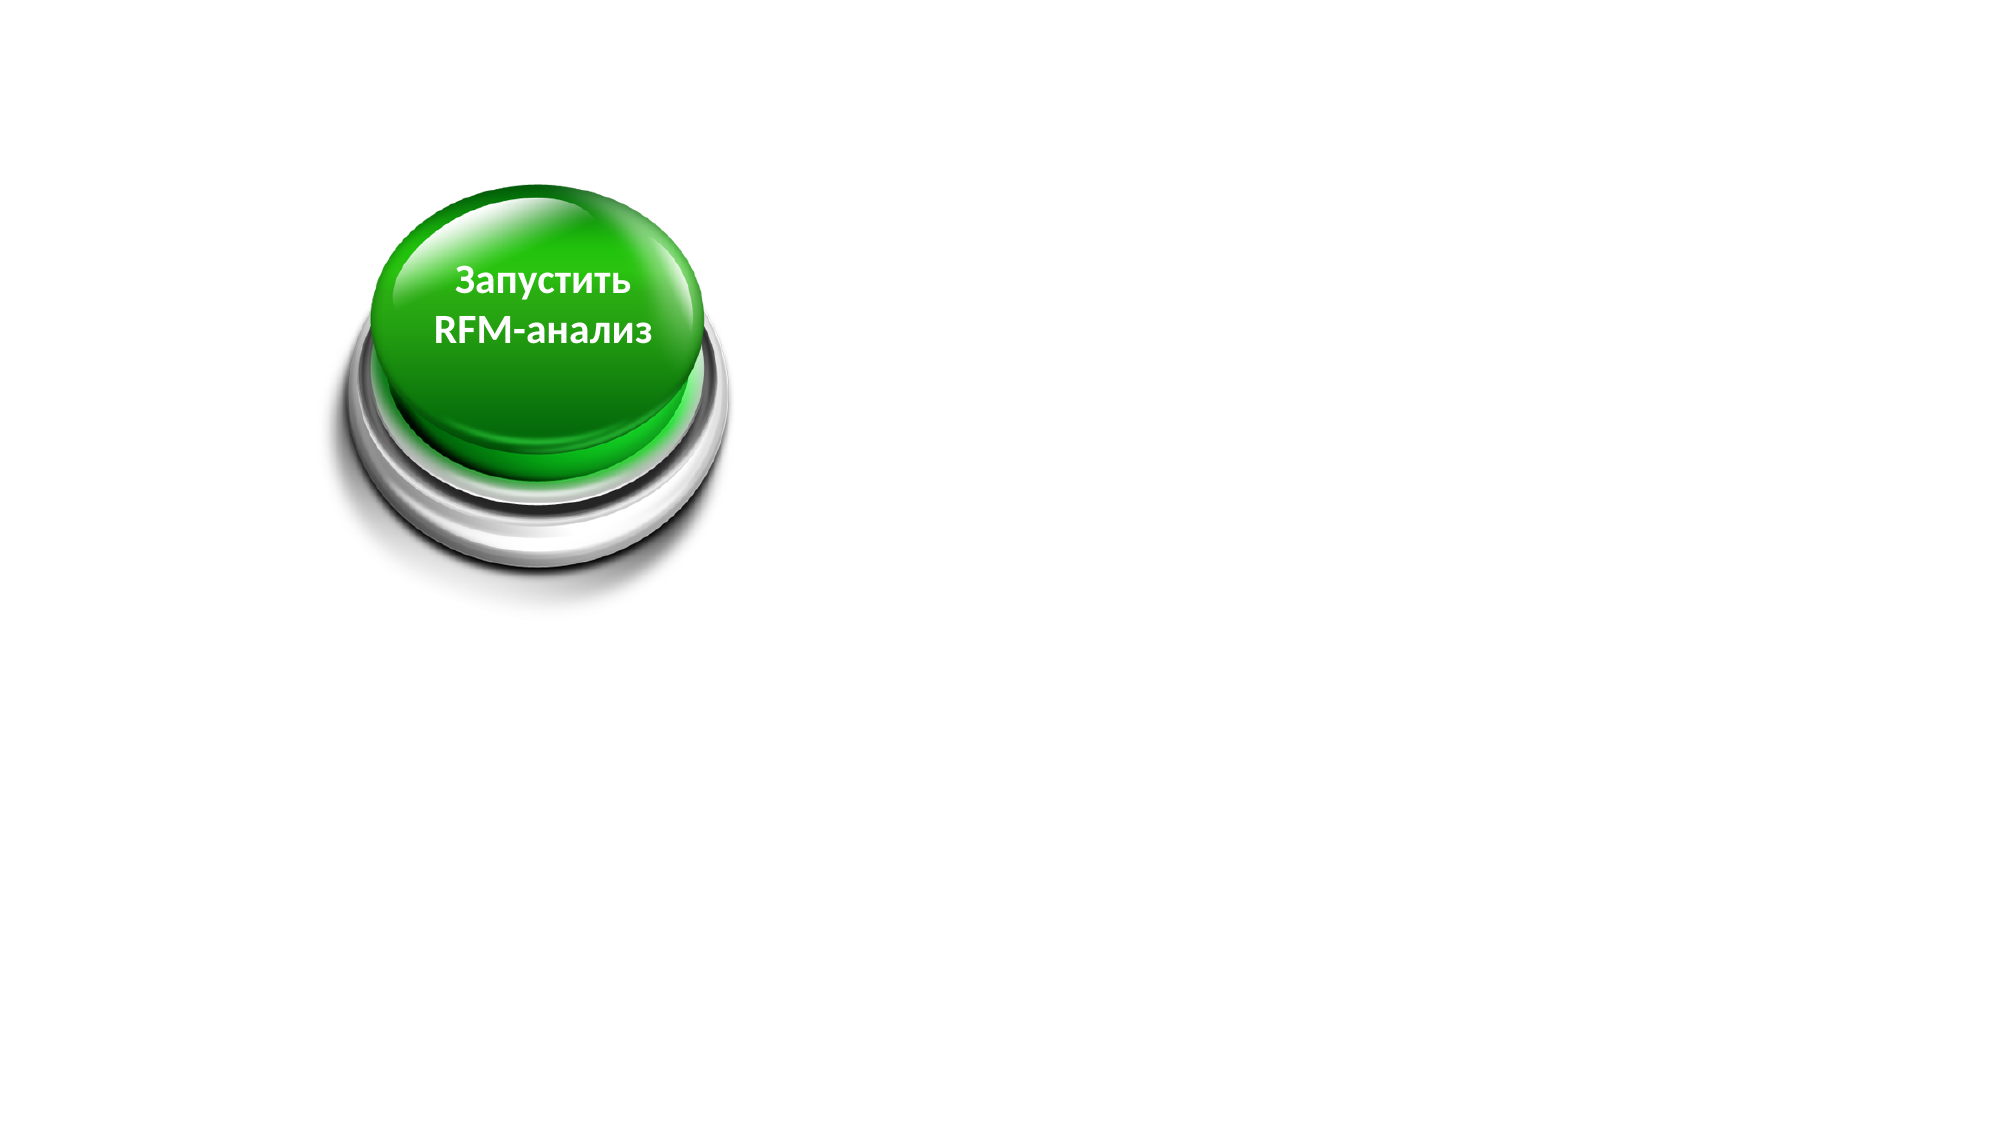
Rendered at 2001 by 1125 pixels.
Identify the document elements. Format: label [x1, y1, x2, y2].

text_box [303, 184, 748, 629]
